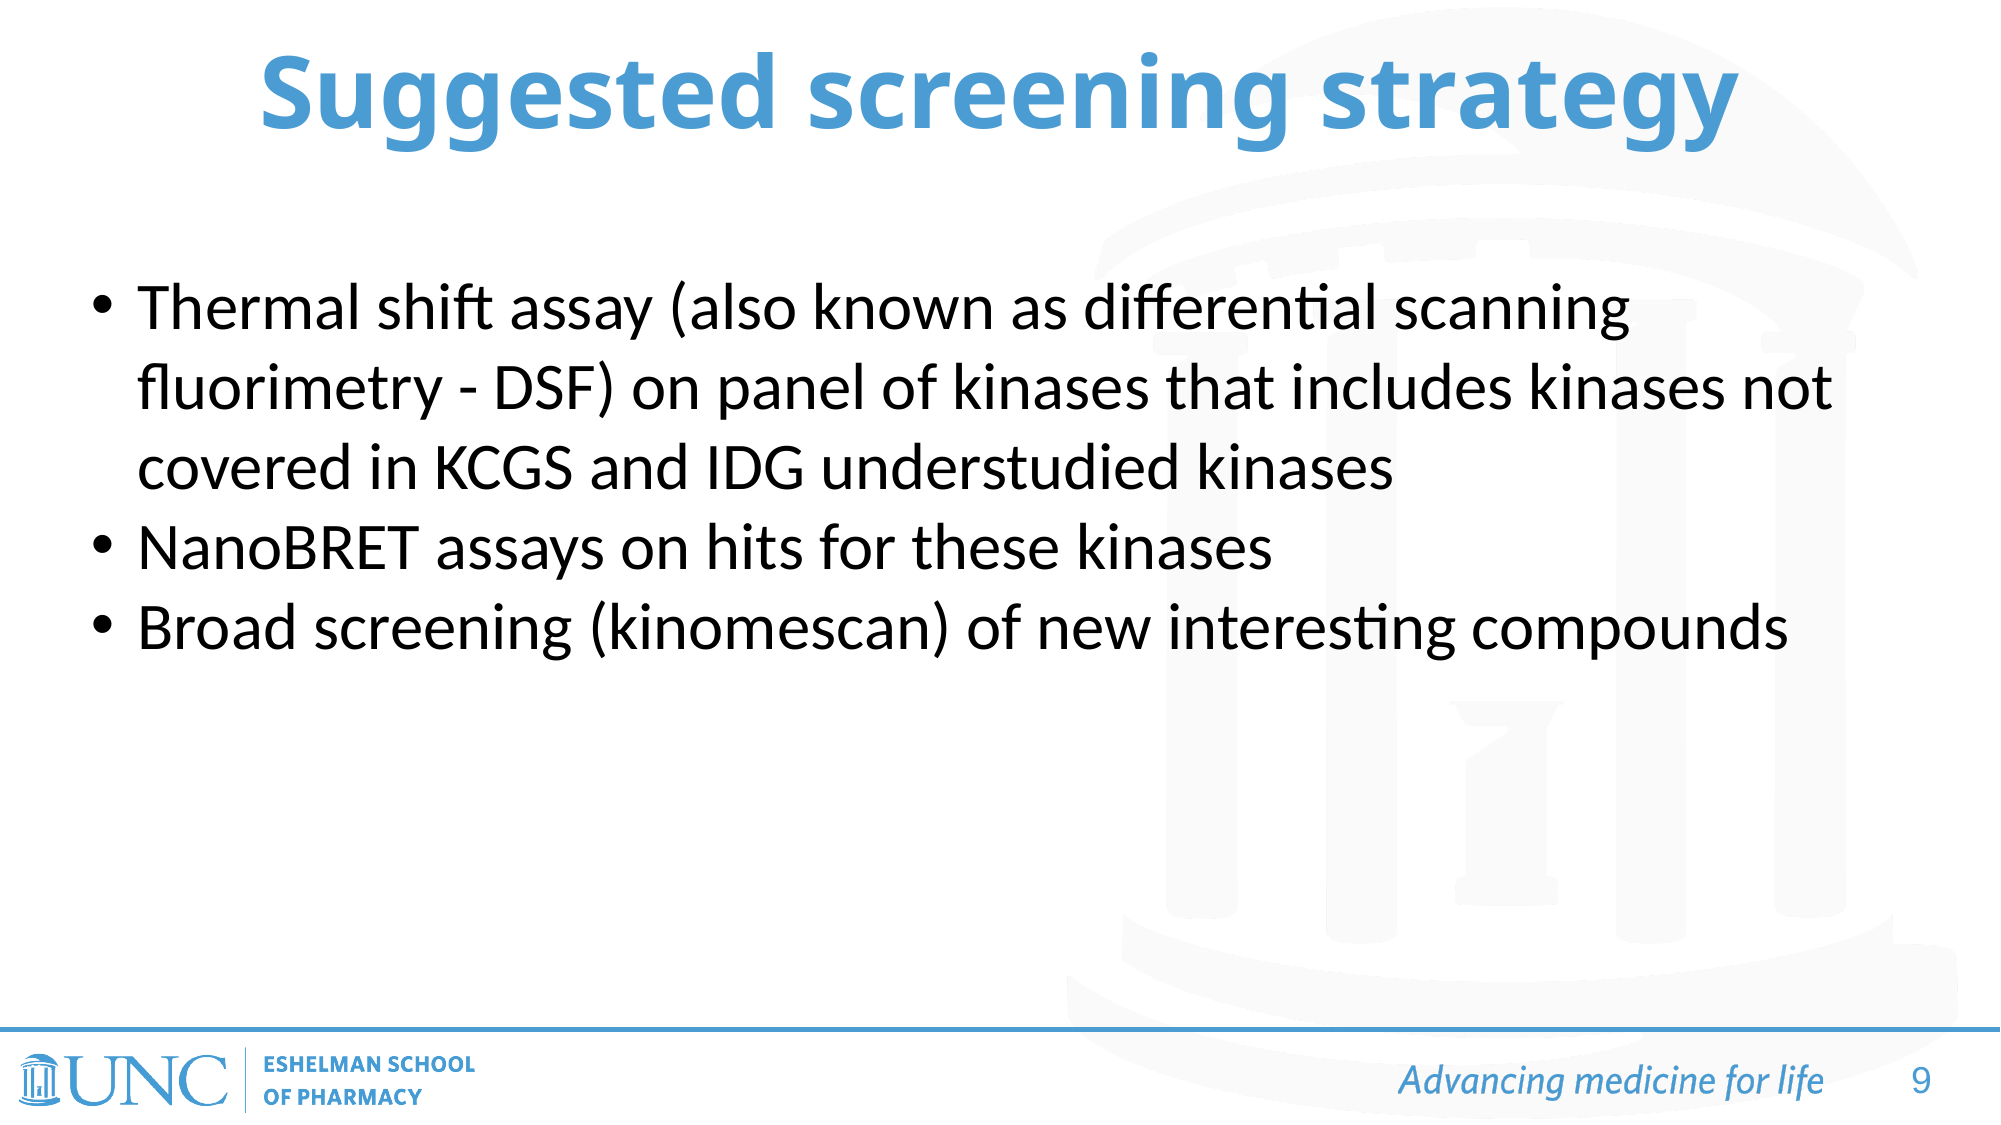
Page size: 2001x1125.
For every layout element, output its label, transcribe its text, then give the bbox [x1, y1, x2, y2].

text_box Thermal shift assay (also known as differential scanning fluorimetry - DSF) on panel of kinases that includes kinases not covered in KCGS and IDG understudied kinases NanoBRET assays on hits for these kinases Broad screening (kinomescan) of new interesting compounds [76, 255, 1853, 671]
picture [19, 1047, 475, 1113]
list Suggested screening strategy [0, 35, 2000, 191]
